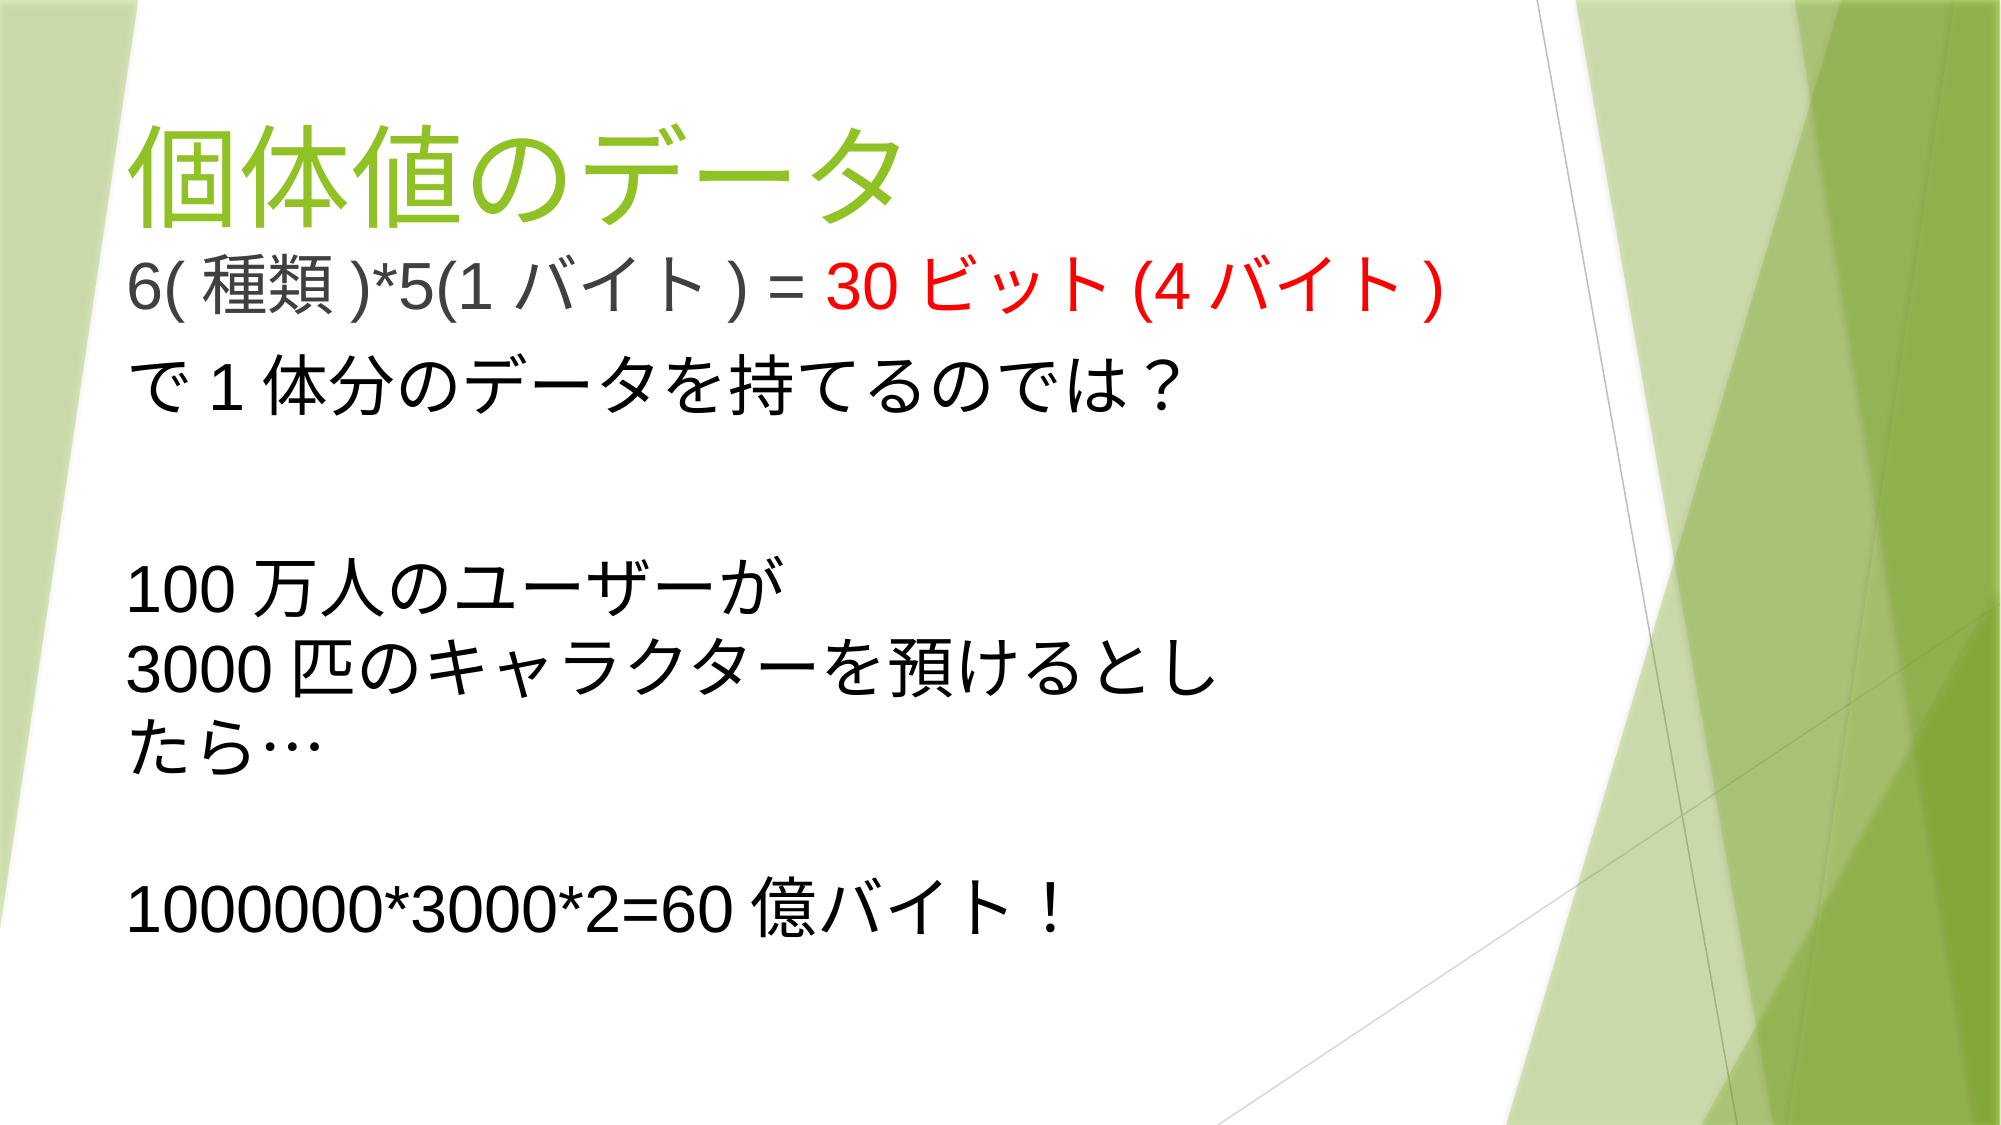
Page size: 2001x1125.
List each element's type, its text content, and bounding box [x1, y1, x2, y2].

title 個体値のデータ [111, 99, 1883, 209]
text_box 100万人のユーザーが 3000匹のキャラクターを預けるとしたら… 1000000*3000*2=60億バイト！ [111, 538, 1294, 998]
list 6(種類)*5(1バイト) = 30ビット(4バイト) で1体分のデータを持てるのでは？ [111, 235, 1883, 1082]
